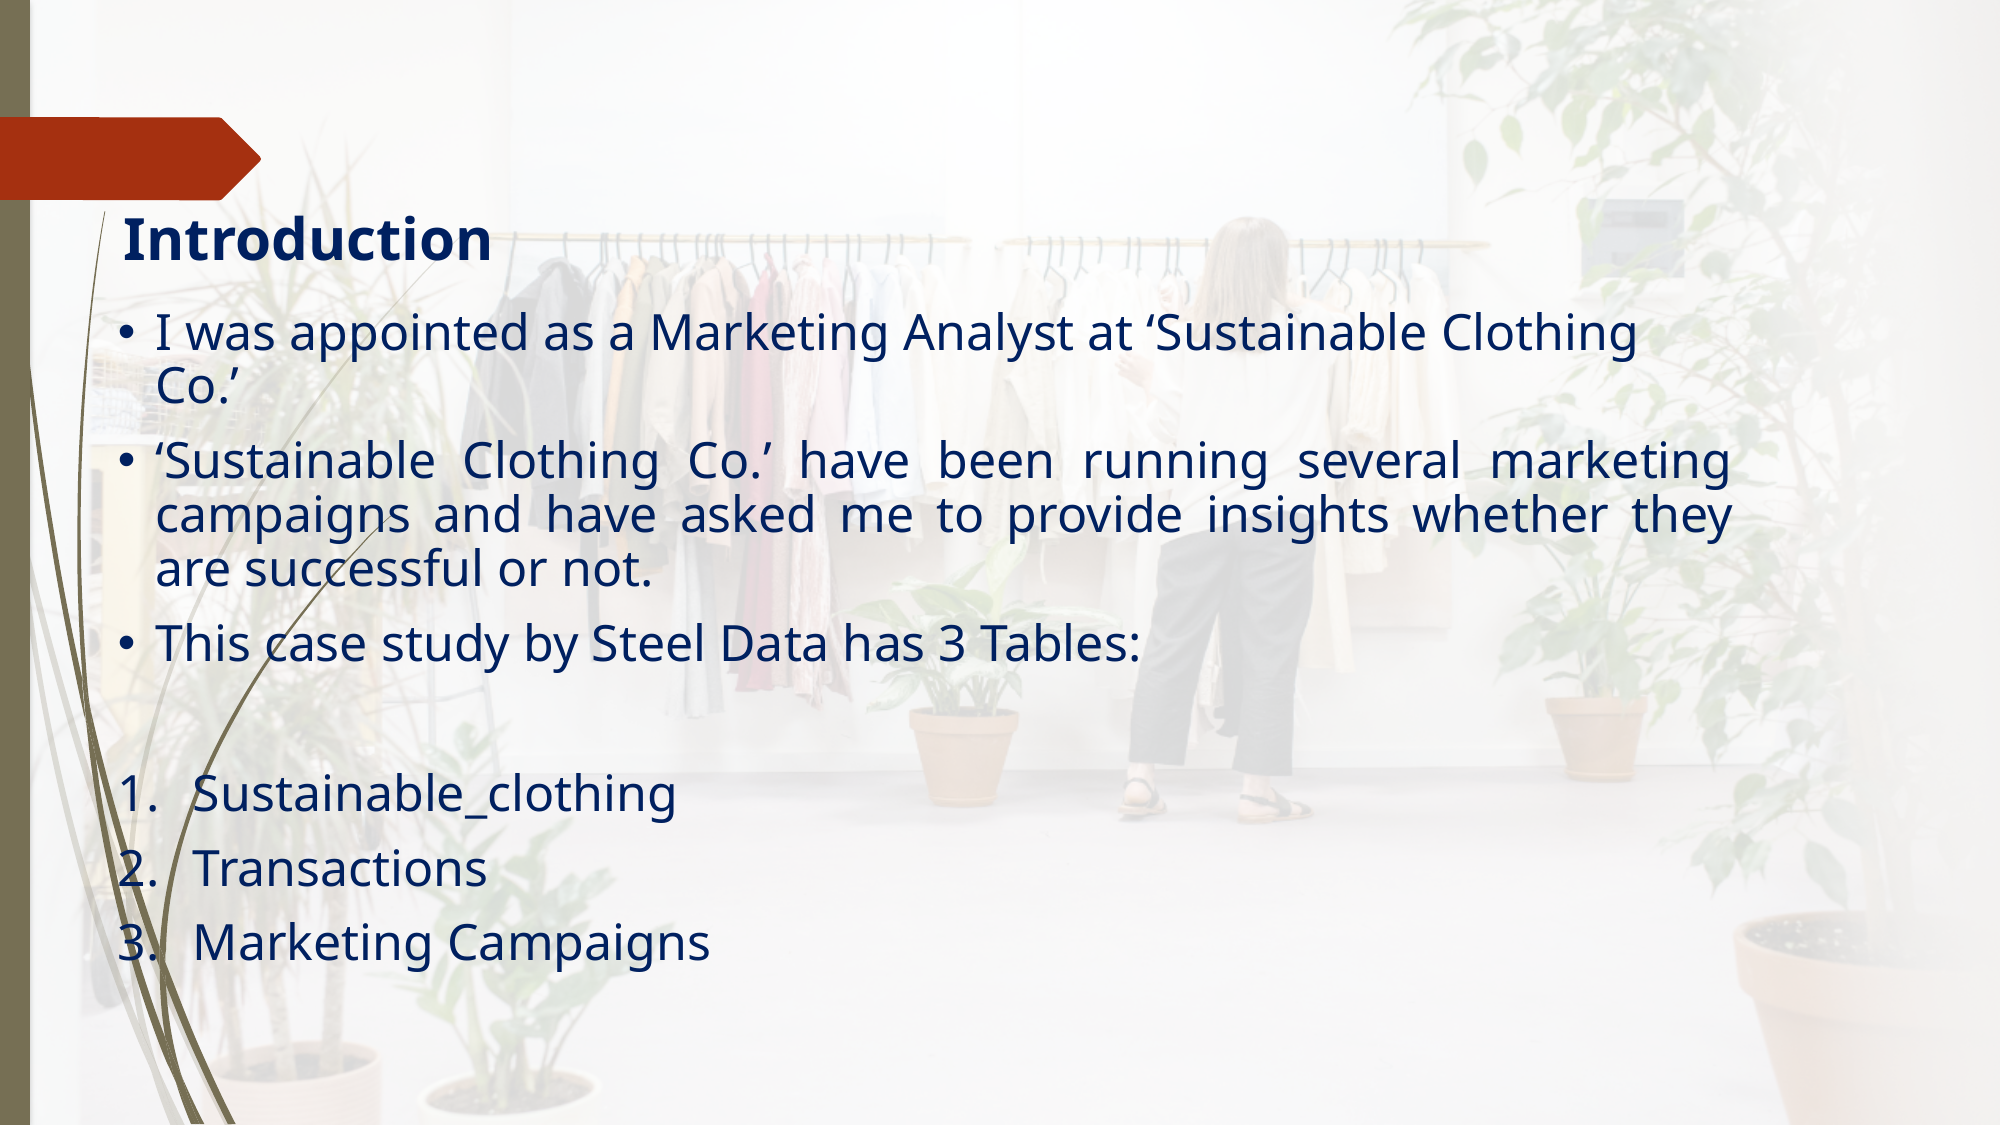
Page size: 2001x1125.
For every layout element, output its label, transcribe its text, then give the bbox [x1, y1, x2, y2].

text_box I was appointed as a Marketing Analyst at ‘Sustainable Clothing Co.’ ‘Sustainable Clothing Co.’ have been running several marketing campaigns and have asked me to provide insights whether they are successful or not. This case study by Steel Data has 3 Tables: Sustainable_clothing Transactions Marketing Campaigns [103, 299, 1749, 1014]
text_box Introduction [16, 188, 852, 285]
